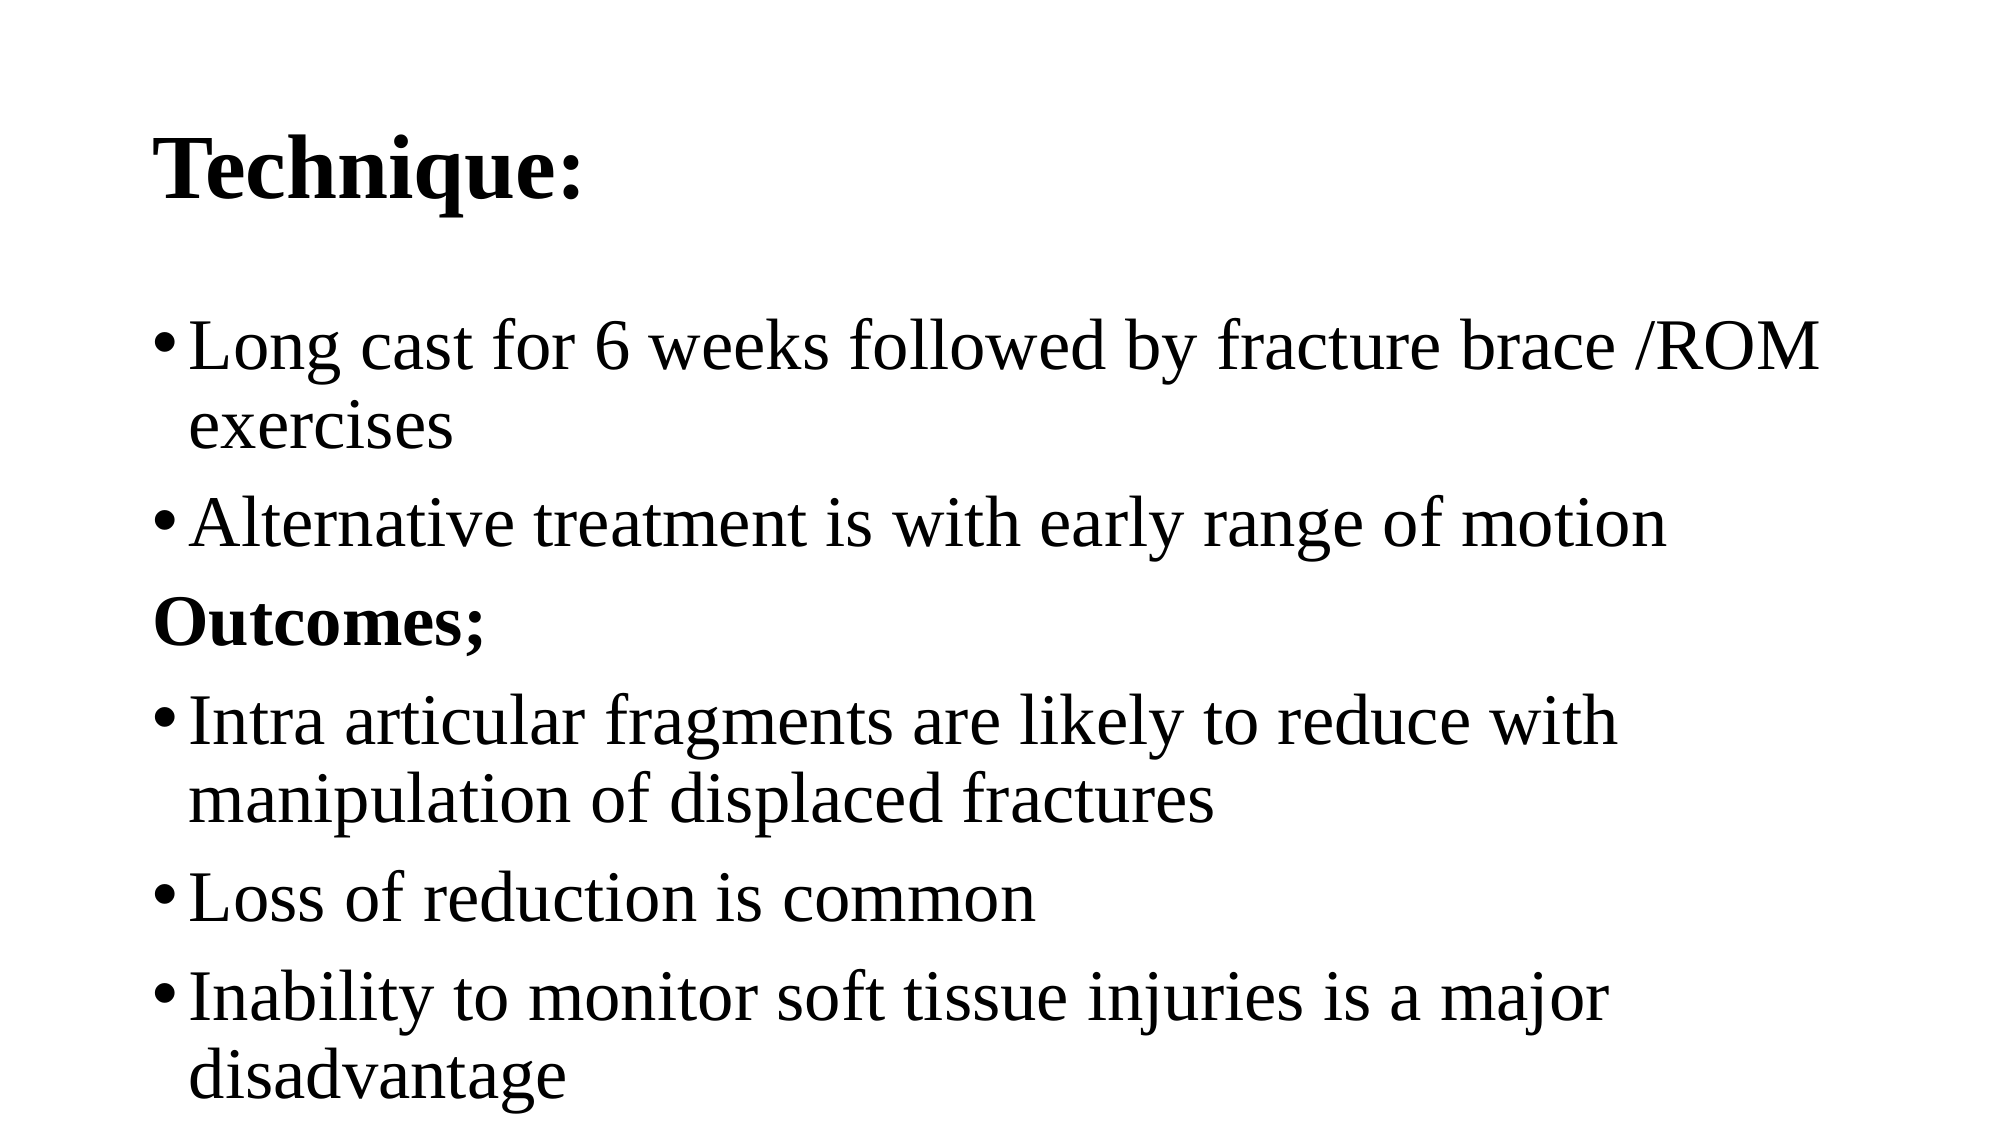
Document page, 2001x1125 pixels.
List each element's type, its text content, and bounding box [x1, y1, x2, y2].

title Technique: [137, 59, 1863, 278]
list Long cast for 6 weeks followed by fracture brace /ROM exercises Alternative treatment is with early range of motion Outcomes; Intra articular fragments are likely to reduce with manipulation of displaced fractures Loss of reduction is common Inability to monitor soft tissue injuries is a major disadvantage [137, 299, 1863, 1125]
